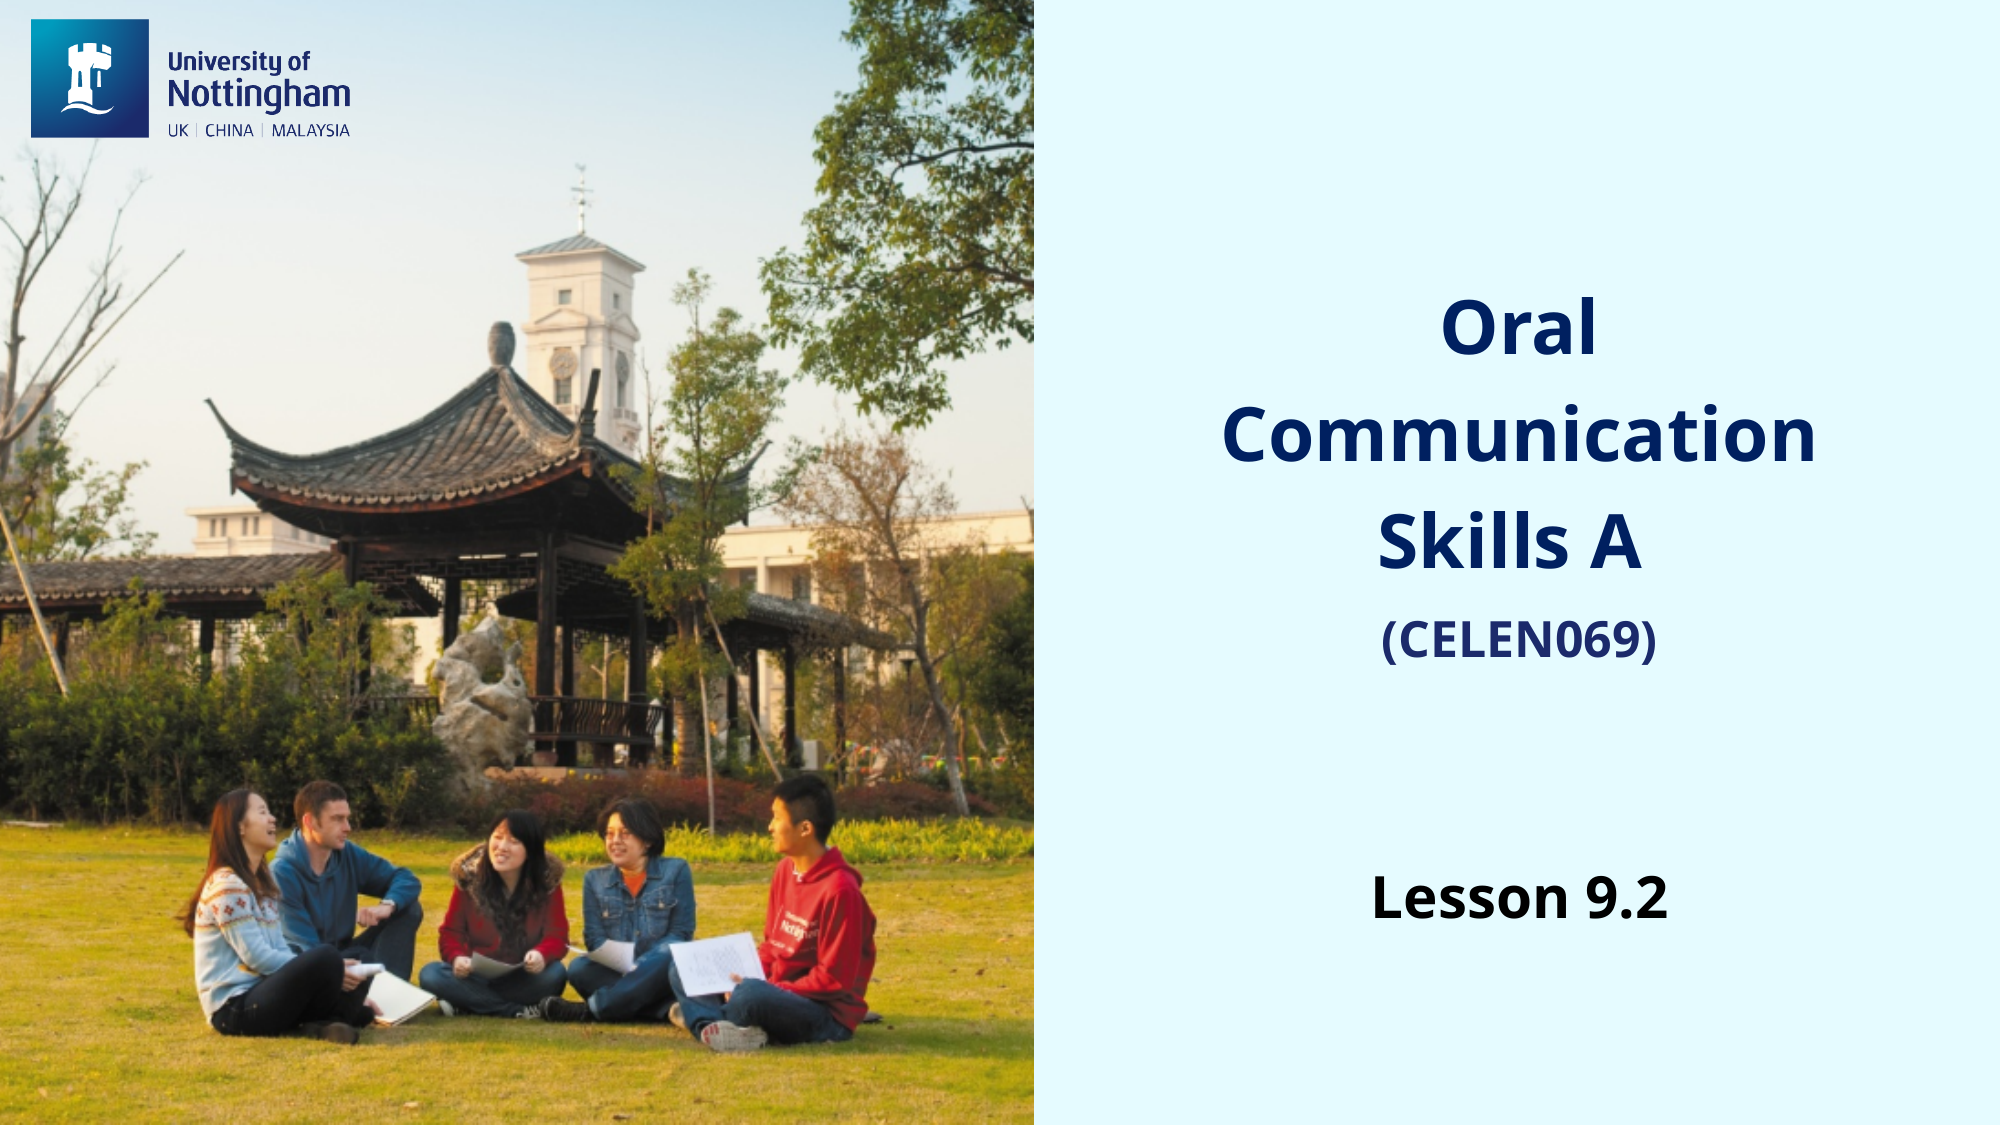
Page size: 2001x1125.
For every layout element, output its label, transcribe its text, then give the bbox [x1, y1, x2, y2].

picture [0, 0, 1034, 1125]
text_box Oral Communication Skills A (CELEN069) Lesson 9.2 [1153, 255, 1886, 1021]
